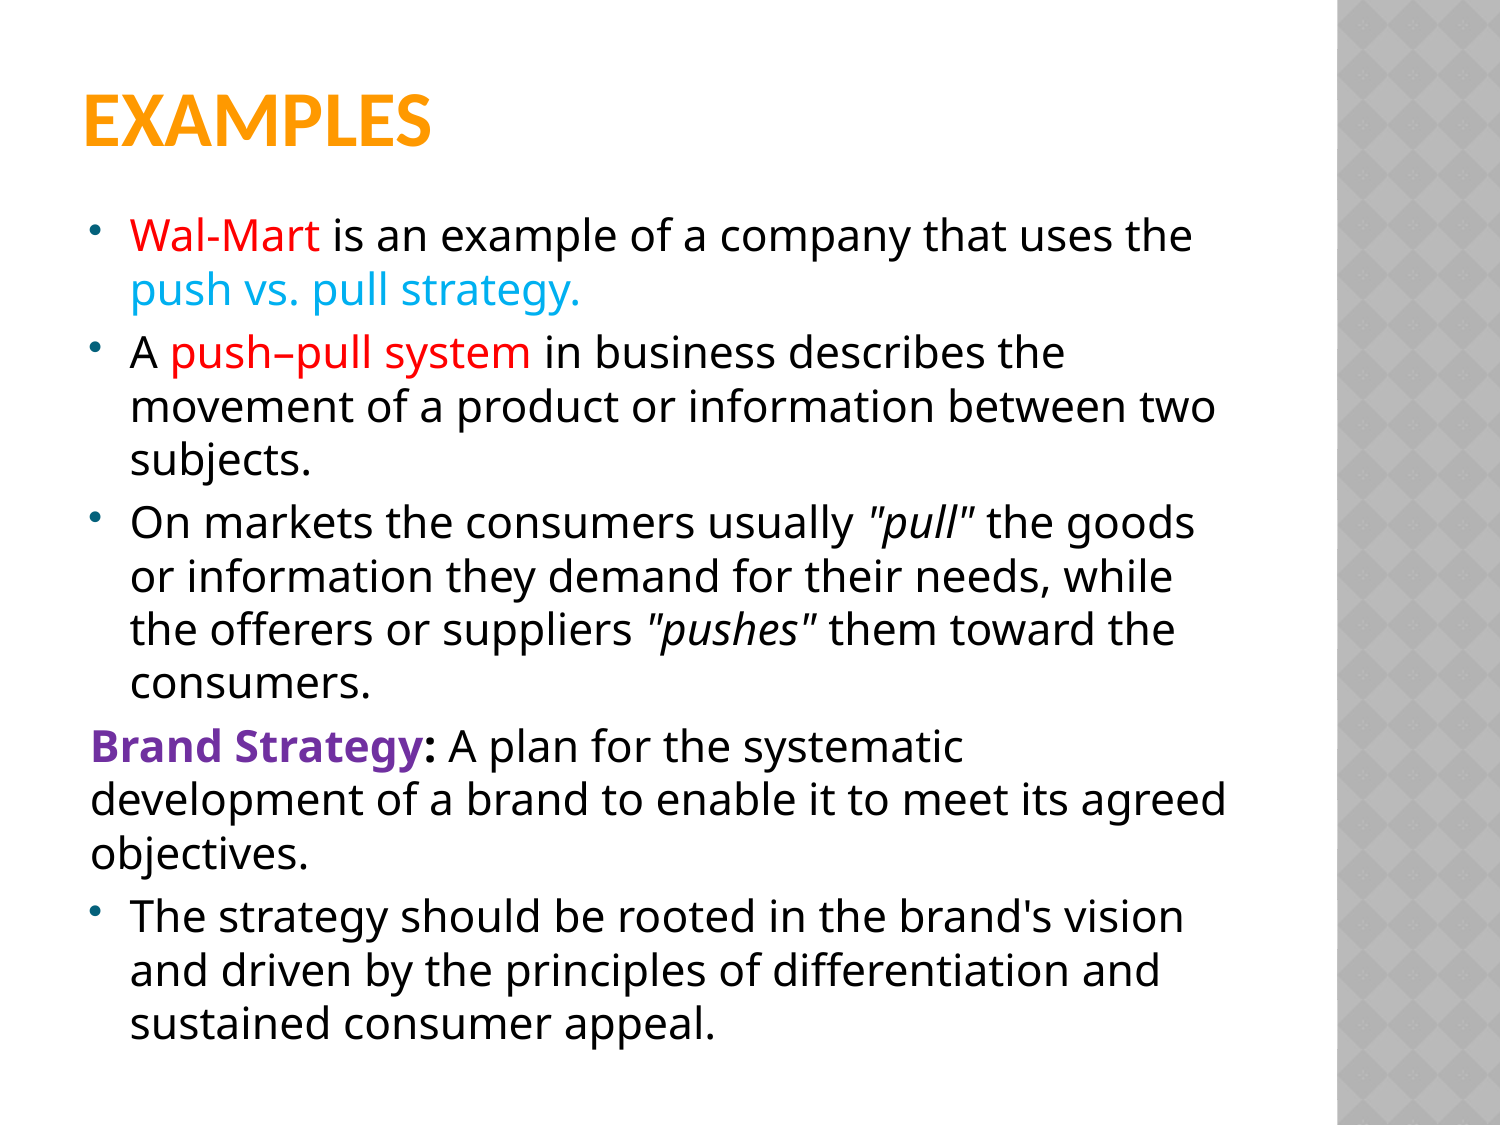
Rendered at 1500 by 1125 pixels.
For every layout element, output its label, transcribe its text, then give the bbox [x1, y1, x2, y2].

list Wal-Mart is an example of a company that uses the push vs. pull strategy. A push–pull system in business describes the movement of a product or information between two subjects. On markets the consumers usually "pull" the goods or information they demand for their needs, while the offerers or suppliers "pushes" them toward the consumers. Brand Strategy: A plan for the systematic development of a brand to enable it to meet its agreed objectives. The strategy should be rooted in the brand's vision and driven by the principles of differentiation and sustained consumer appeal. [75, 200, 1263, 1059]
title eXAMPLEs [75, 52, 1263, 163]
